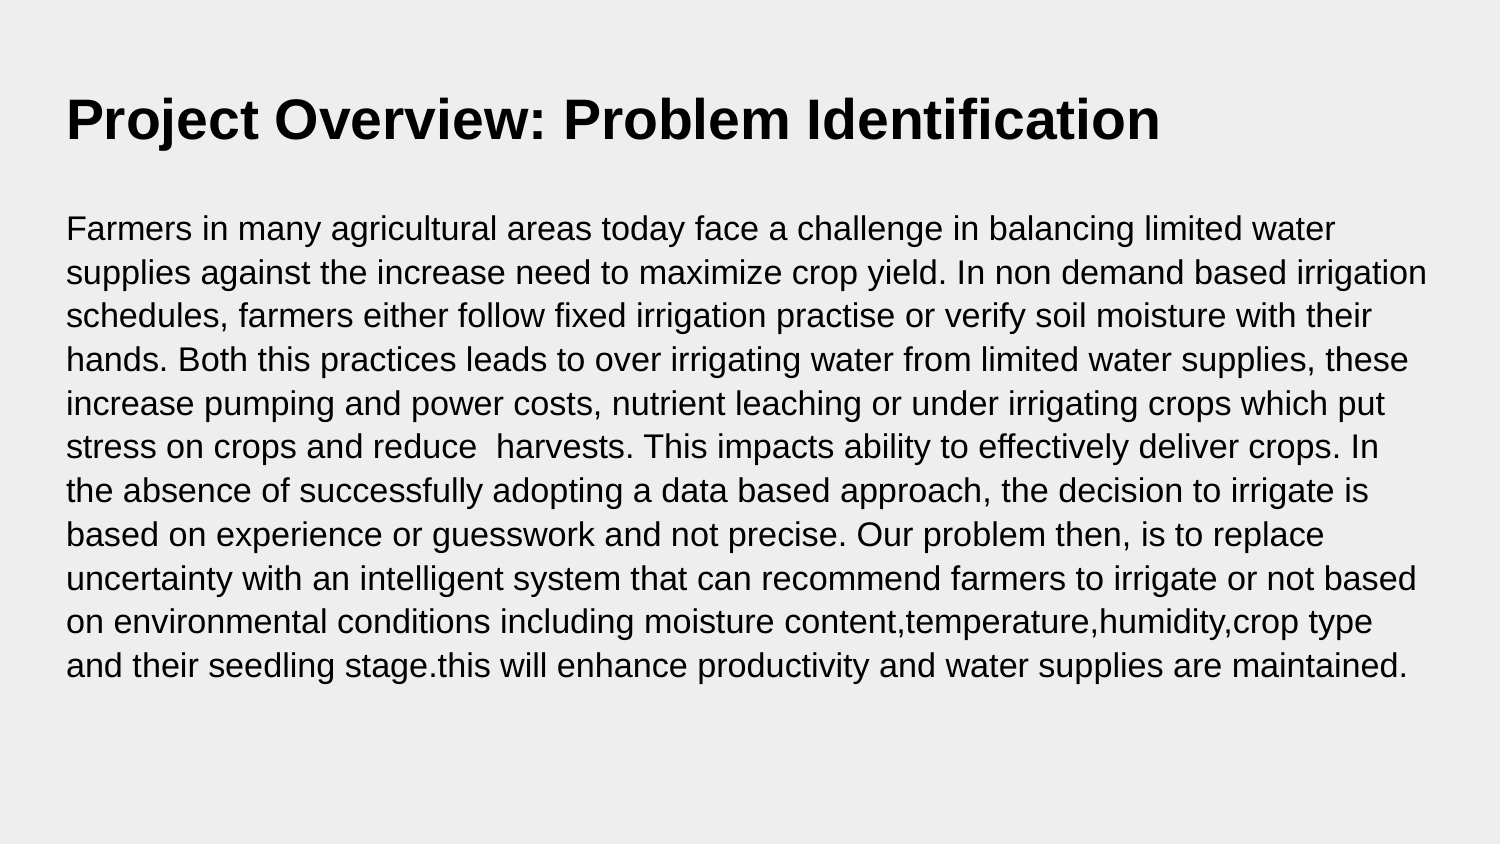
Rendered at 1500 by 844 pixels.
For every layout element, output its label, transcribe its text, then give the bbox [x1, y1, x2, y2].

title Project Overview: Problem Identification [51, 72, 1449, 167]
list Farmers in many agricultural areas today face a challenge in balancing limited water supplies against the increase need to maximize crop yield. In non demand based irrigation schedules, farmers either follow fixed irrigation practise or verify soil moisture with their hands. Both this practices leads to over irrigating water from limited water supplies, these increase pumping and power costs, nutrient leaching or under irrigating crops which put stress on crops and reduce harvests. This impacts ability to effectively deliver crops. In the absence of successfully adopting a data based approach, the decision to irrigate is based on experience or guesswork and not precise. Our problem then, is to replace uncertainty with an intelligent system that can recommend farmers to irrigate or not based on environmental conditions including moisture content,temperature,humidity,crop type and their seedling stage.this will enhance productivity and water supplies are maintained. [51, 189, 1449, 750]
